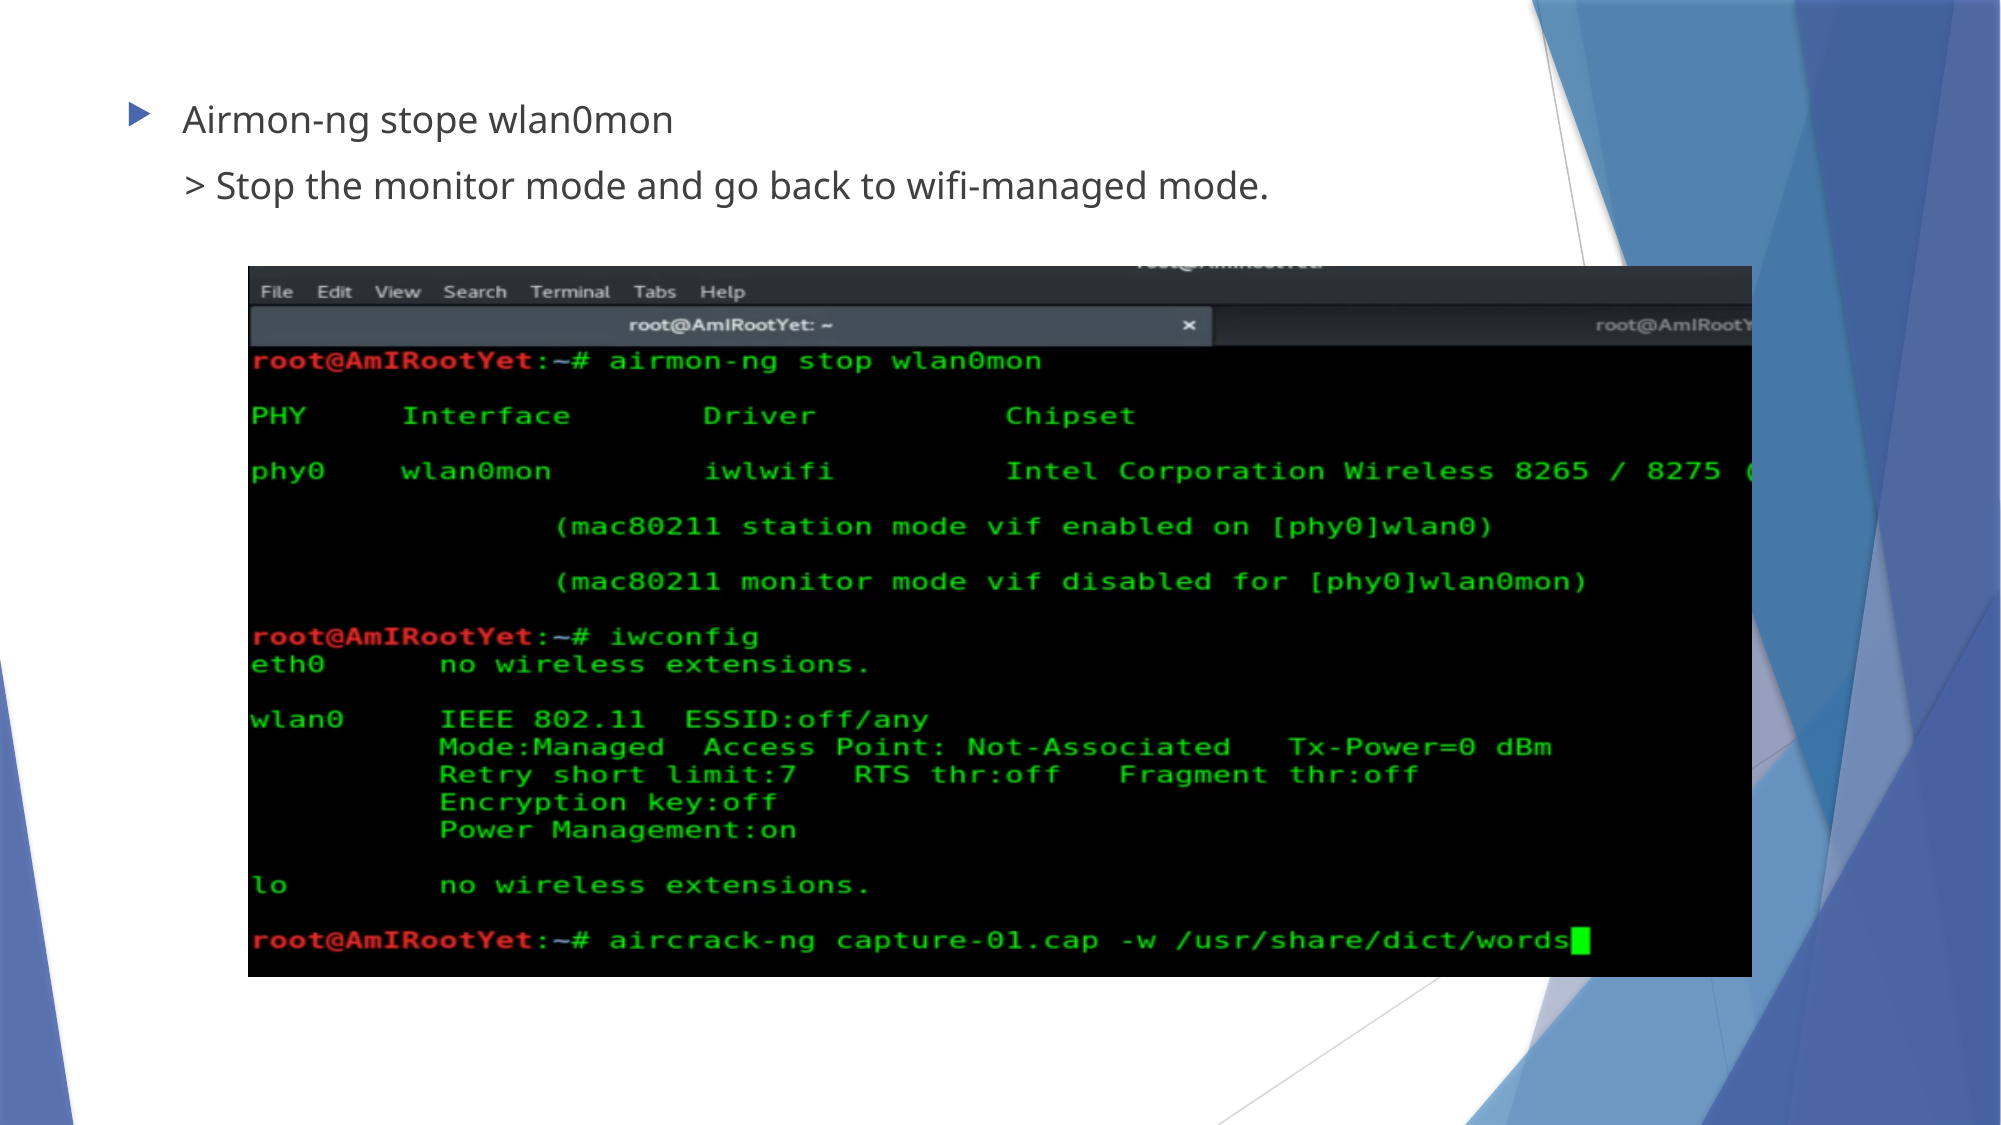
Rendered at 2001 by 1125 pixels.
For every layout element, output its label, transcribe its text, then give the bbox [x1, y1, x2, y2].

list Airmon-ng stope wlan0mon > Stop the monitor mode and go back to wifi-managed mode. [111, 88, 1522, 395]
picture [248, 265, 1752, 978]
